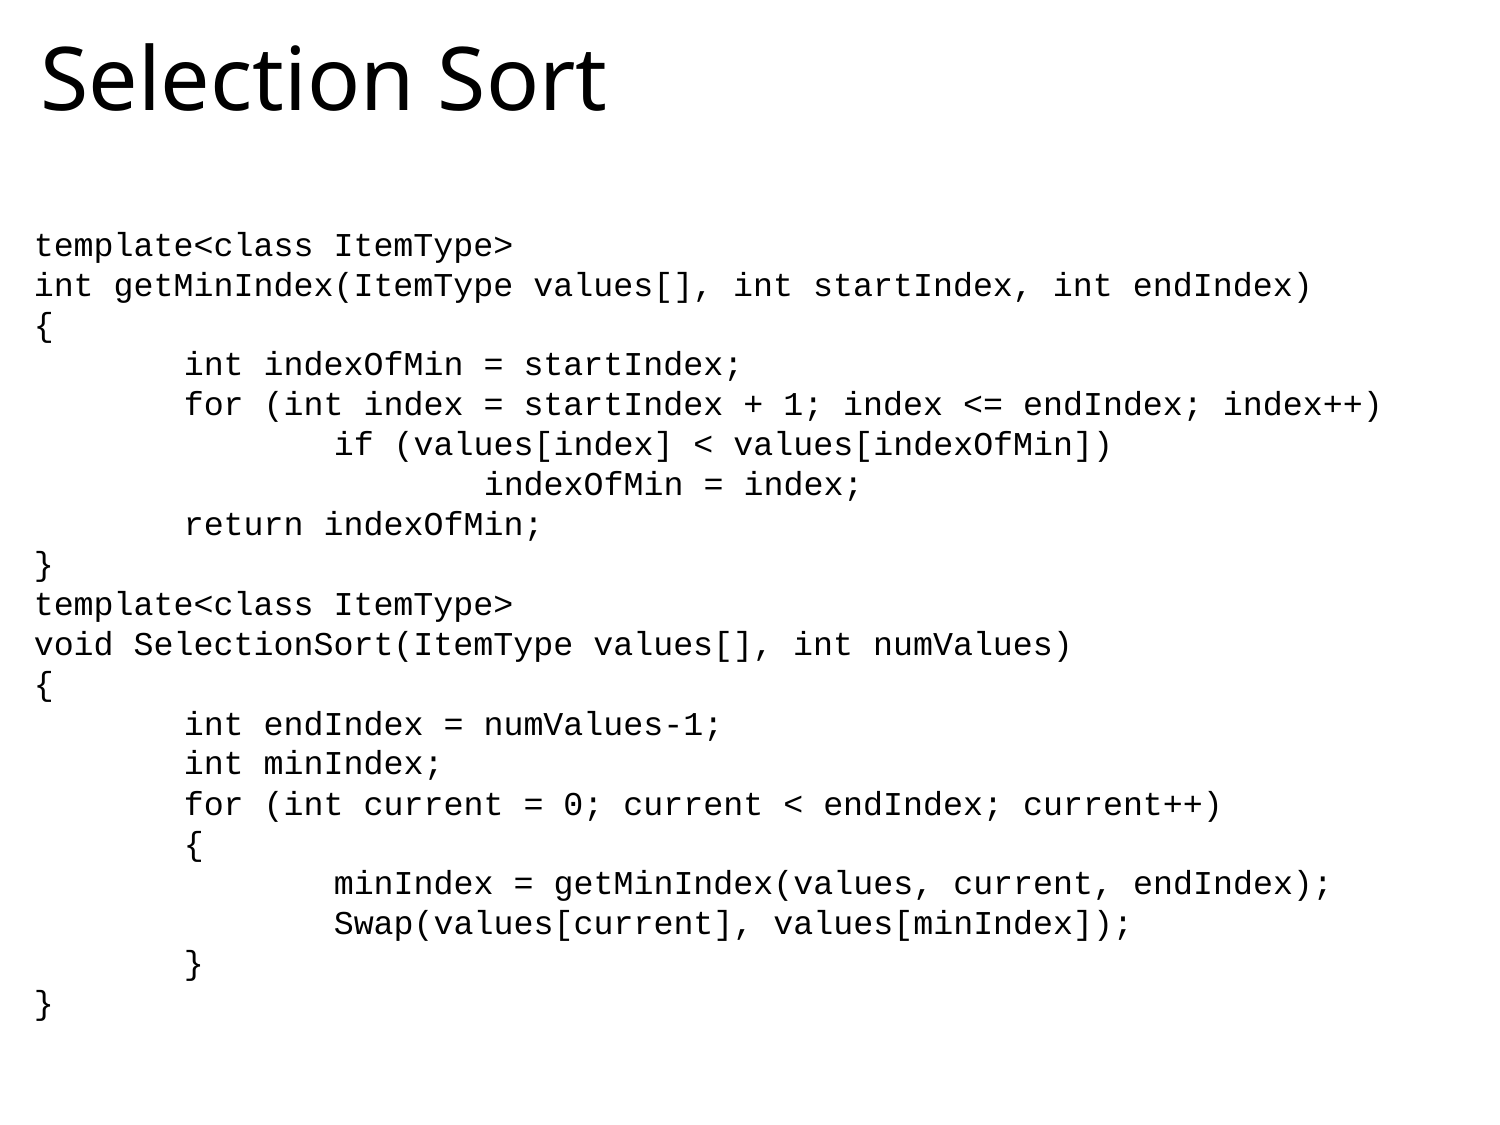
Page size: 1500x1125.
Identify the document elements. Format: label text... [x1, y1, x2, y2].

title Selection Sort [25, 26, 1469, 138]
text_box template<class ItemType> int getMinIndex(ItemType values[], int startIndex, int endIndex) { int indexOfMin = startIndex; for (int index = startIndex + 1; index <= endIndex; index++) if (values[index] < values[indexOfMin]) indexOfMin = index; return indexOfMin; } template<class ItemType> void SelectionSort(ItemType values[], int numValues) { int endIndex = numValues-1; int minIndex; for (int current = 0; current < endIndex; current++) { minIndex = getMinIndex(values, current, endIndex); Swap(values[current], values[minIndex]); } } [19, 215, 1435, 1029]
